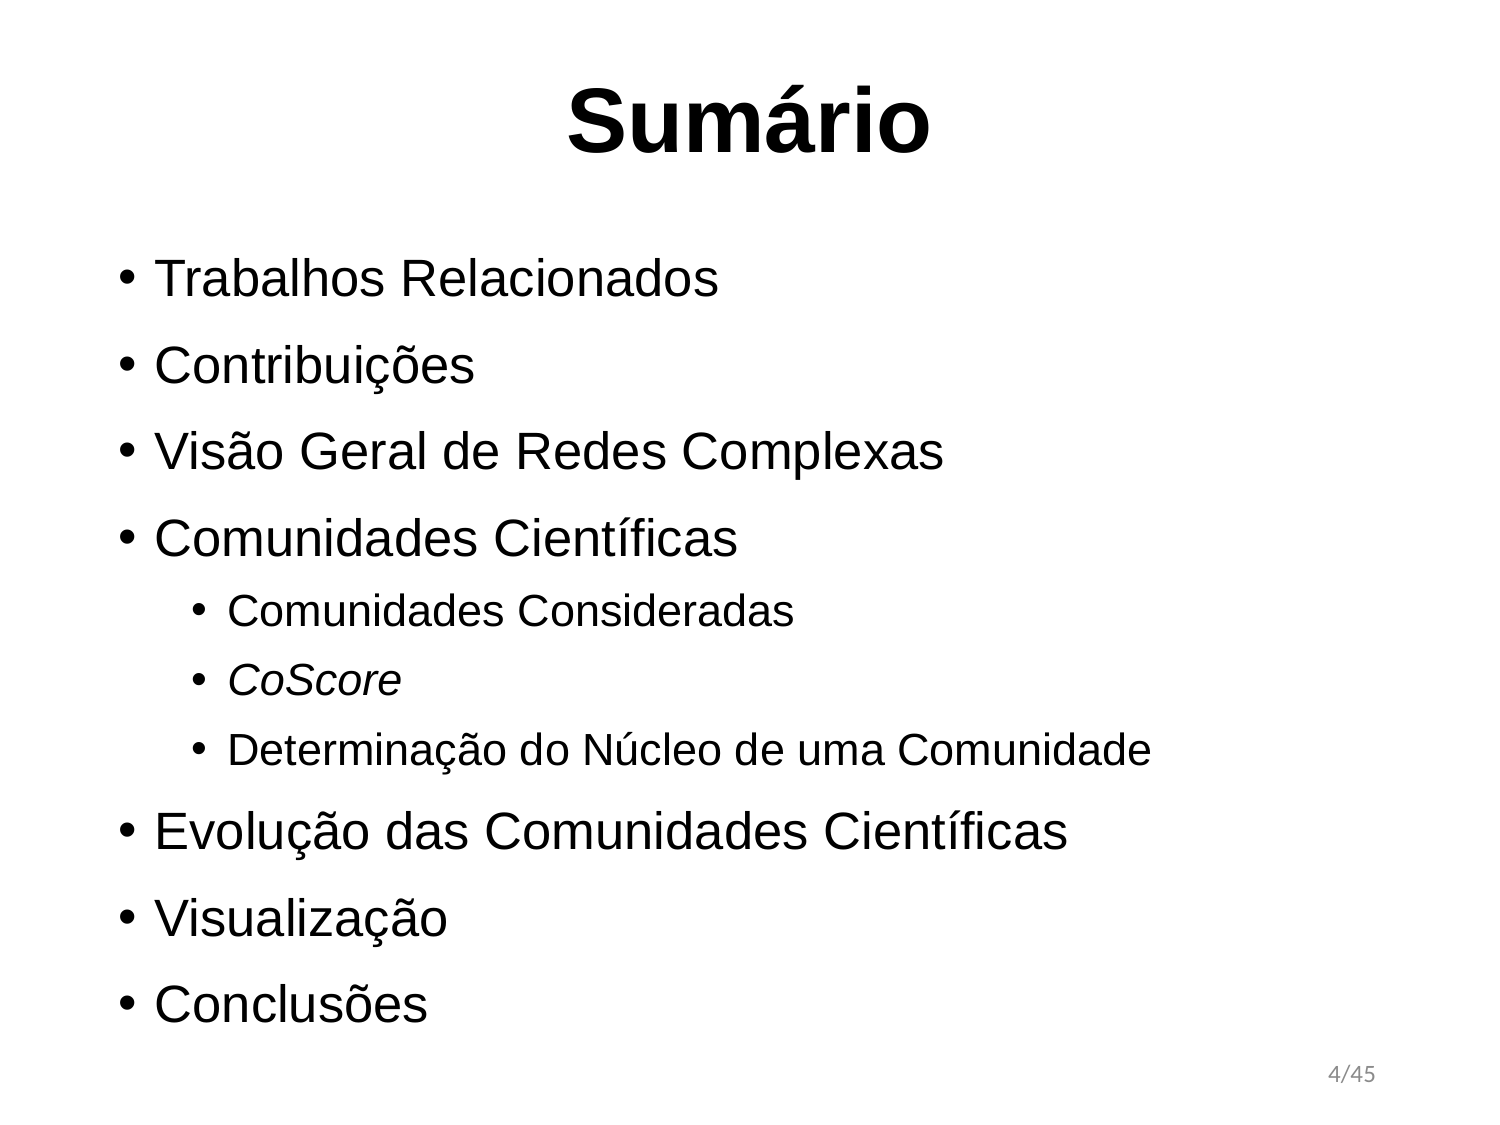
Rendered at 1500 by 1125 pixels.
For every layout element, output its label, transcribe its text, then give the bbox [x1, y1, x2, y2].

title Sumário [103, 38, 1397, 209]
list Trabalhos Relacionados Contribuições Visão Geral de Redes Complexas Comunidades Científicas Comunidades Consideradas CoScore Determinação do Núcleo de uma Comunidade Evolução das Comunidades Científicas Visualização Conclusões [103, 244, 1397, 1043]
slide_number 4/45 [1059, 1042, 1397, 1103]
